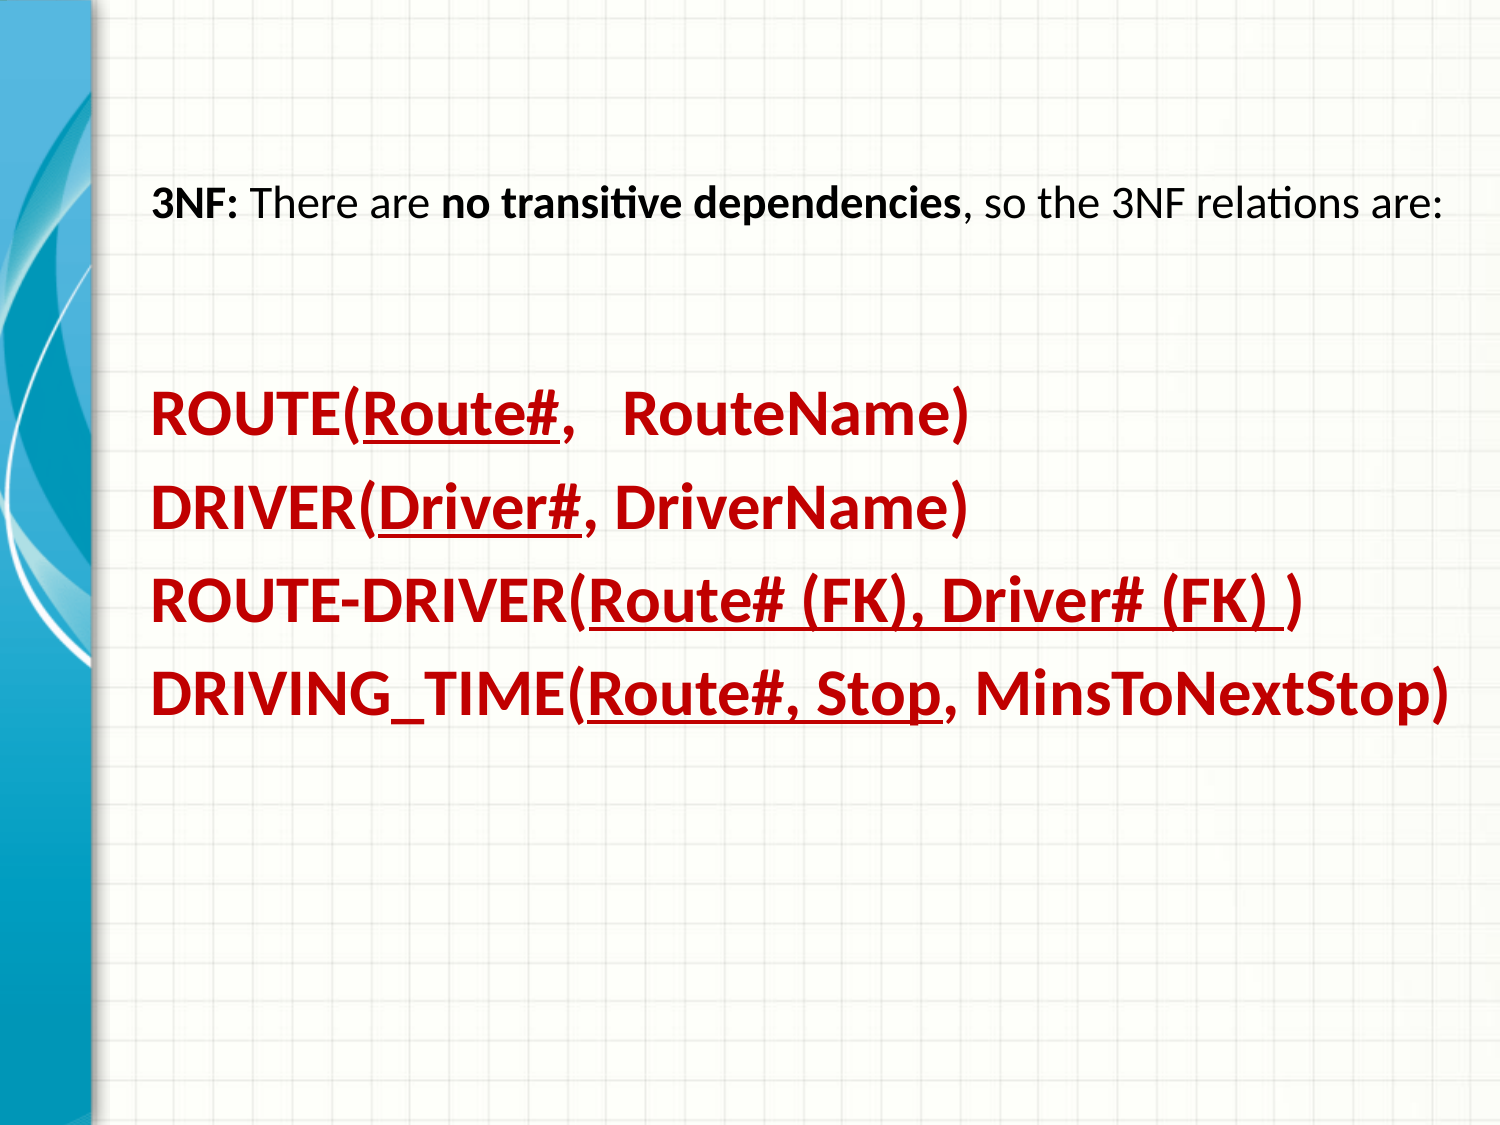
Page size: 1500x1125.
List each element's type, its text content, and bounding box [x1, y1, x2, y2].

picture [0, 0, 1500, 1125]
list ROUTE(Route#, RouteName) DRIVER(Driver#, DriverName) ROUTE-DRIVER(Route# (FK), Driver# (FK) ) DRIVING_TIME(Route#, Stop, MinsToNextStop) [135, 361, 1495, 1067]
title 3NF: There are no transitive dependencies, so the 3NF relations are: [135, 137, 1461, 325]
